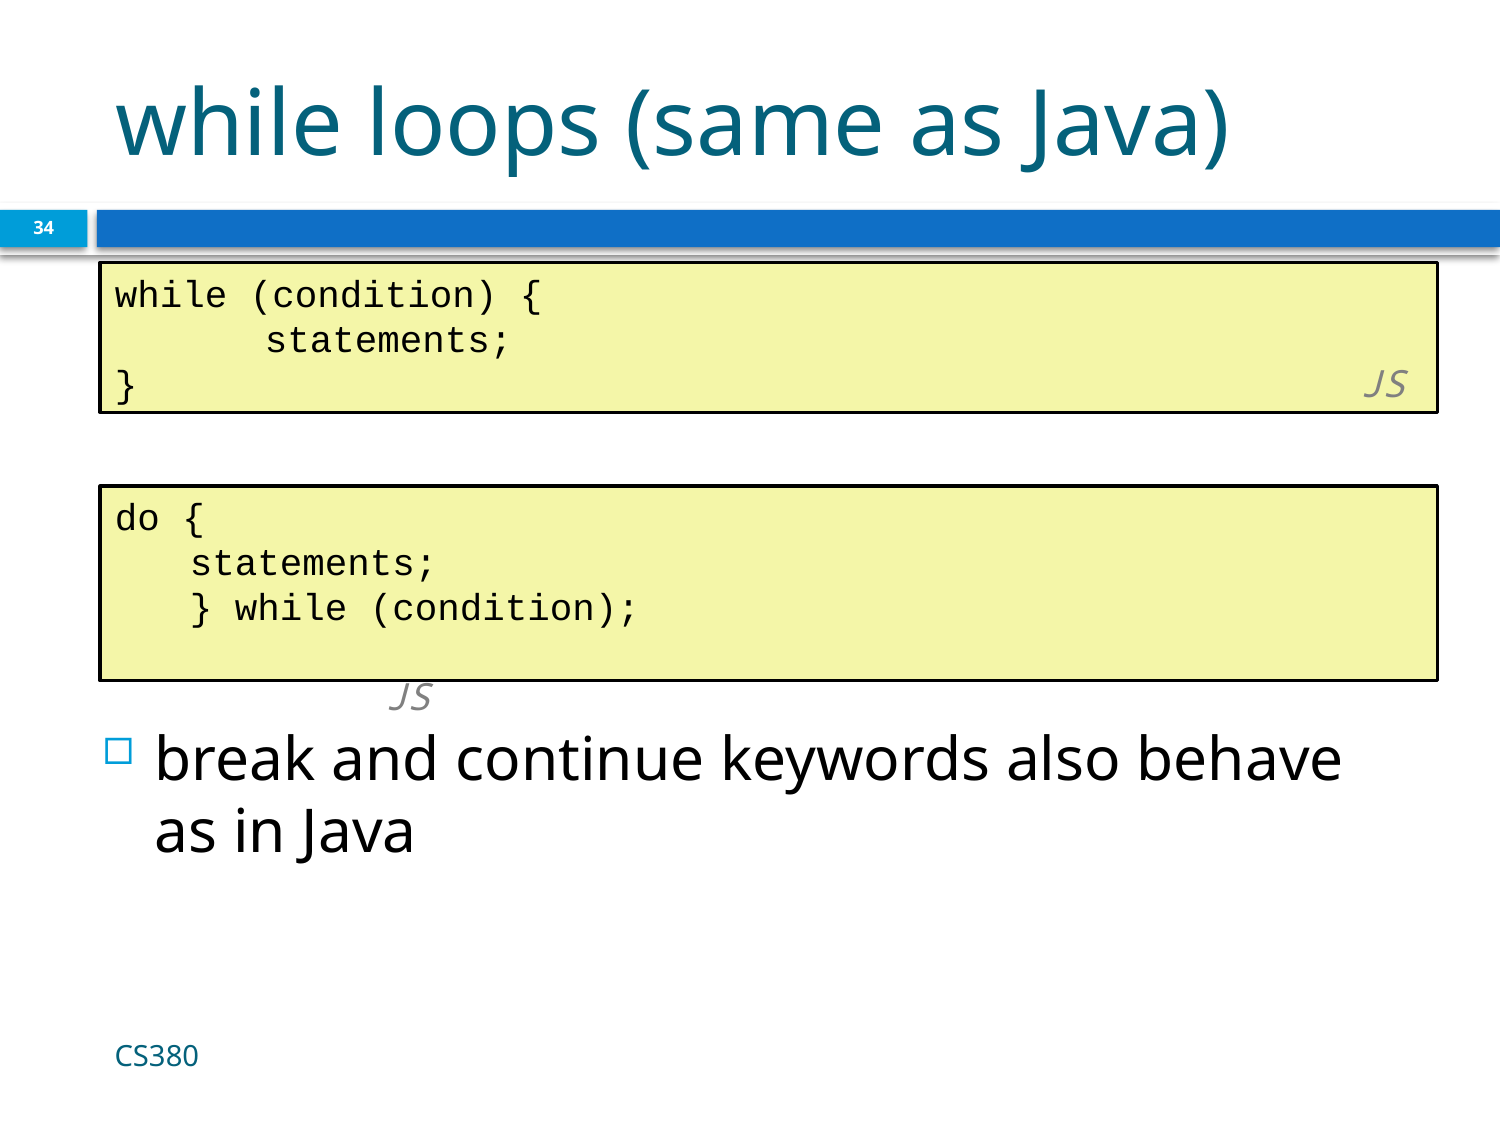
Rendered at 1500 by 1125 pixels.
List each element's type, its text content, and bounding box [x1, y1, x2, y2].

text_box do { statements; } while (condition); JS [99, 486, 1438, 681]
text_box while (condition) { statements; } JS [99, 262, 1438, 413]
text_box <number> [0, 208, 88, 249]
text_box while loops (same as Java) [100, 37, 1438, 200]
text_box CS380 [99, 1025, 990, 1085]
text_box break and continue keywords also behave as in Java [87, 712, 1425, 913]
